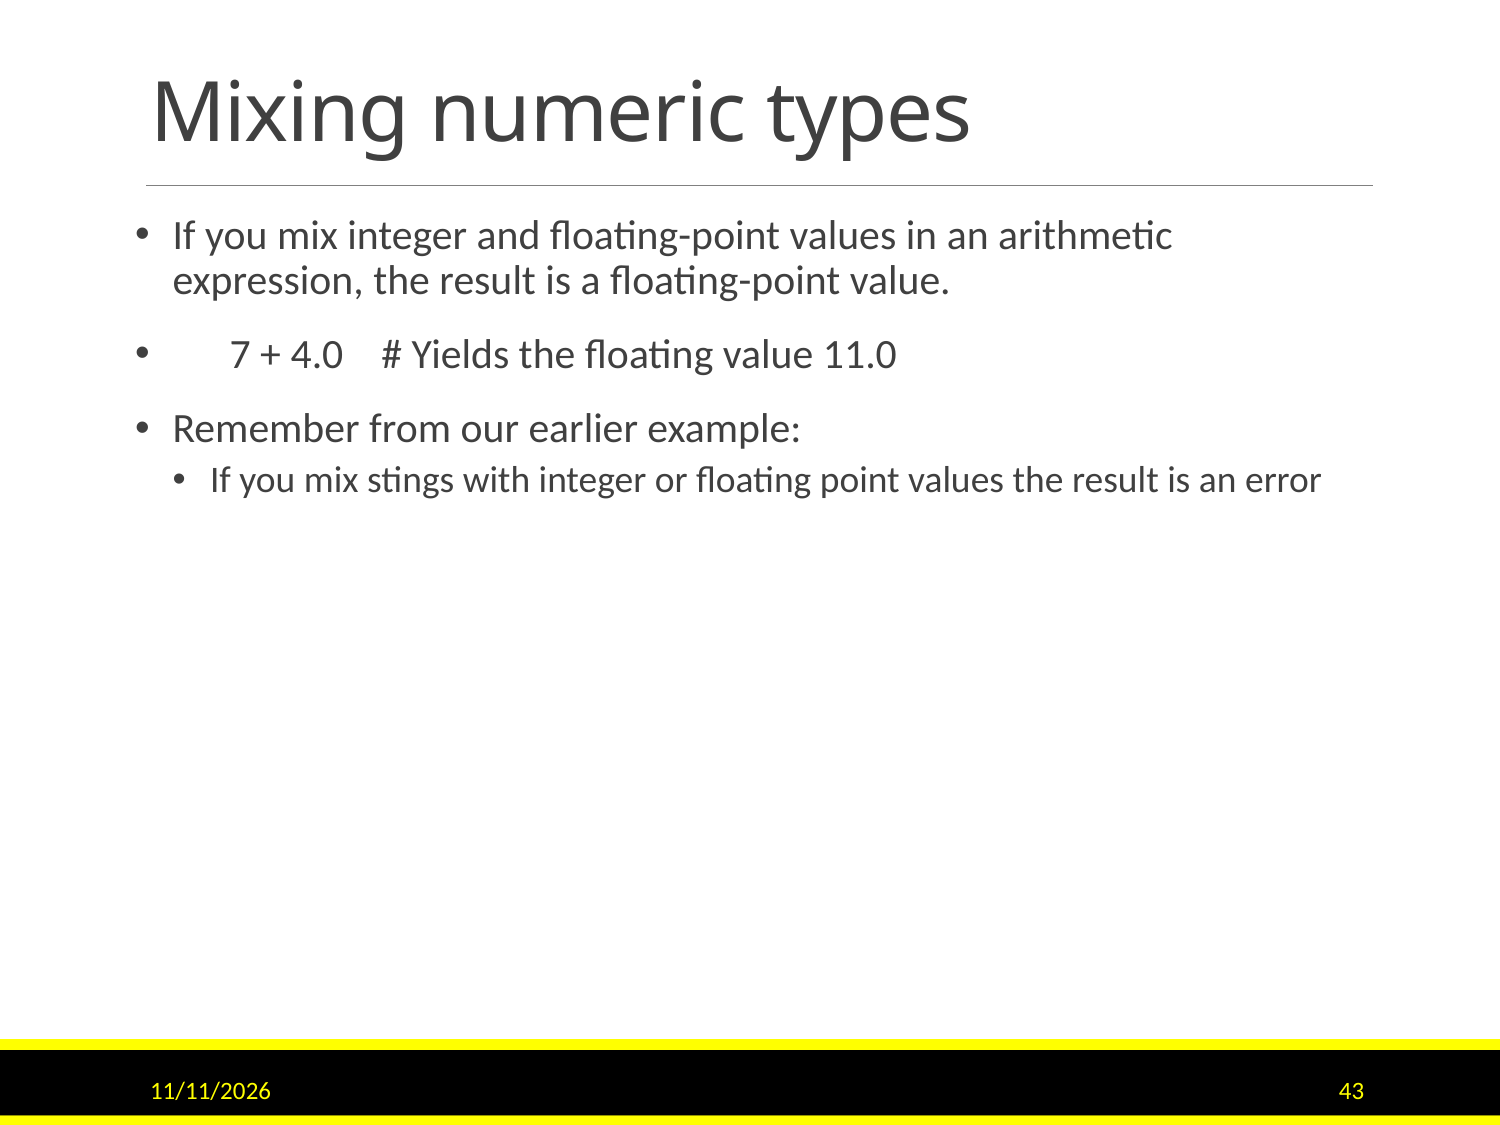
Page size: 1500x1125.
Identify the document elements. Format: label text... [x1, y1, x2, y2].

title Mixing numeric types [135, 47, 1373, 167]
slide_number 43 [1218, 1059, 1380, 1120]
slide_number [135, 1059, 440, 1120]
list If you mix integer and floating-point values in an arithmetic expression, the result is a floating-point value. 7 + 4.0 # Yields the floating value 11.0 Remember from our earlier example: If you mix stings with integer or floating point values the result is an error [135, 205, 1373, 963]
